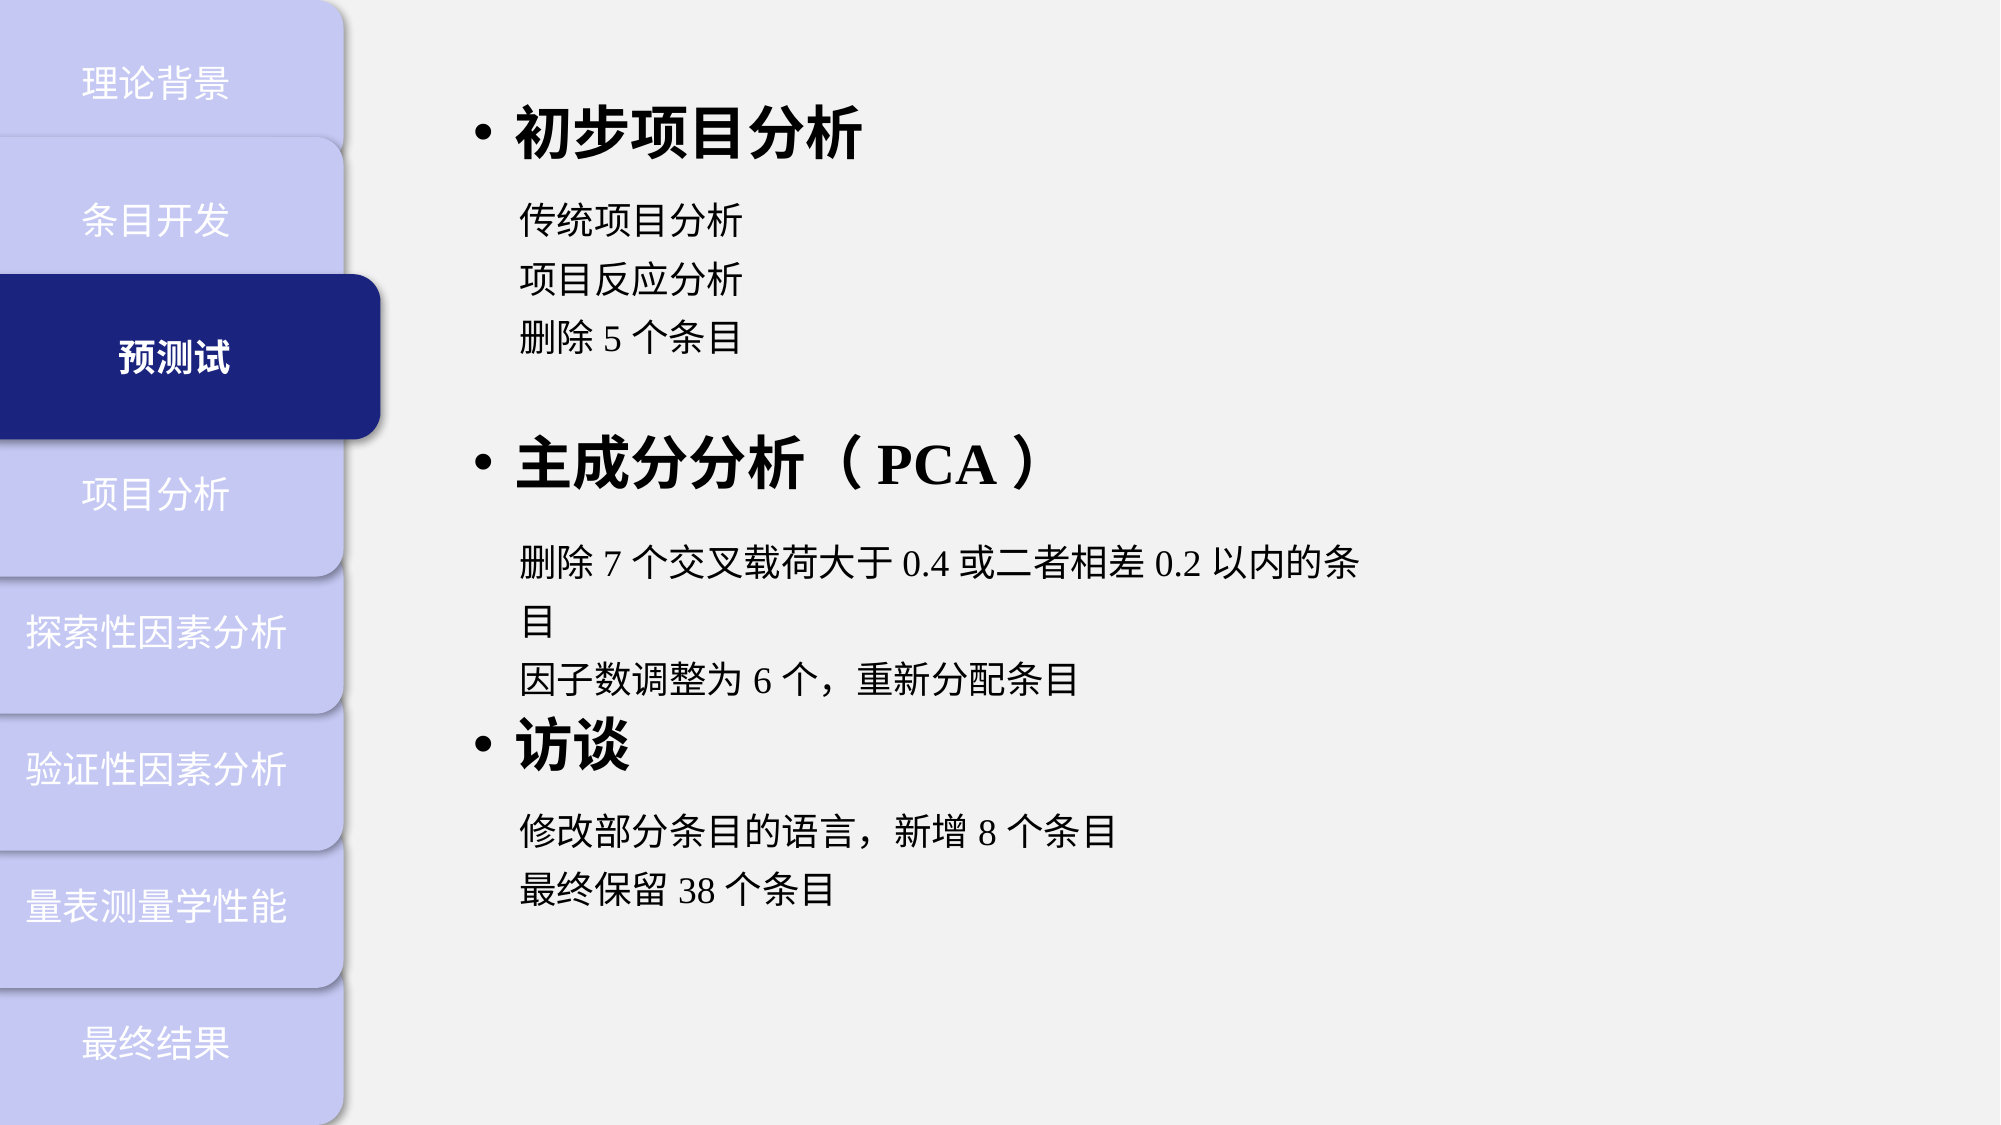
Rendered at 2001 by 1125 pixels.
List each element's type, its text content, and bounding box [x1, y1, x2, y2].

text_box 理论背景 [0, 0, 346, 145]
text_box 初步项目分析 [424, 88, 1477, 314]
text_box 量表测量学性能 [0, 850, 346, 990]
text_box 访谈 [424, 700, 1621, 856]
text_box 探索性因素分析 [0, 576, 346, 716]
text_box 最终结果 [0, 988, 346, 1125]
text_box 预测试 [0, 272, 383, 442]
text_box 修改部分条目的语言，新增8个条目 最终保留38个条目 [395, 787, 1414, 919]
text_box 验证性因素分析 [0, 712, 346, 853]
text_box 主成分分析（PCA） [424, 418, 1651, 504]
text_box 项目分析 [0, 451, 346, 579]
text_box 删除7个交叉载荷大于0.4或二者相差0.2以内的条目 因子数调整为6个，重新分配条目 [395, 518, 1414, 709]
text_box 条目开发 [0, 135, 346, 271]
text_box 传统项目分析 项目反应分析 删除5个条目 [395, 176, 1414, 367]
